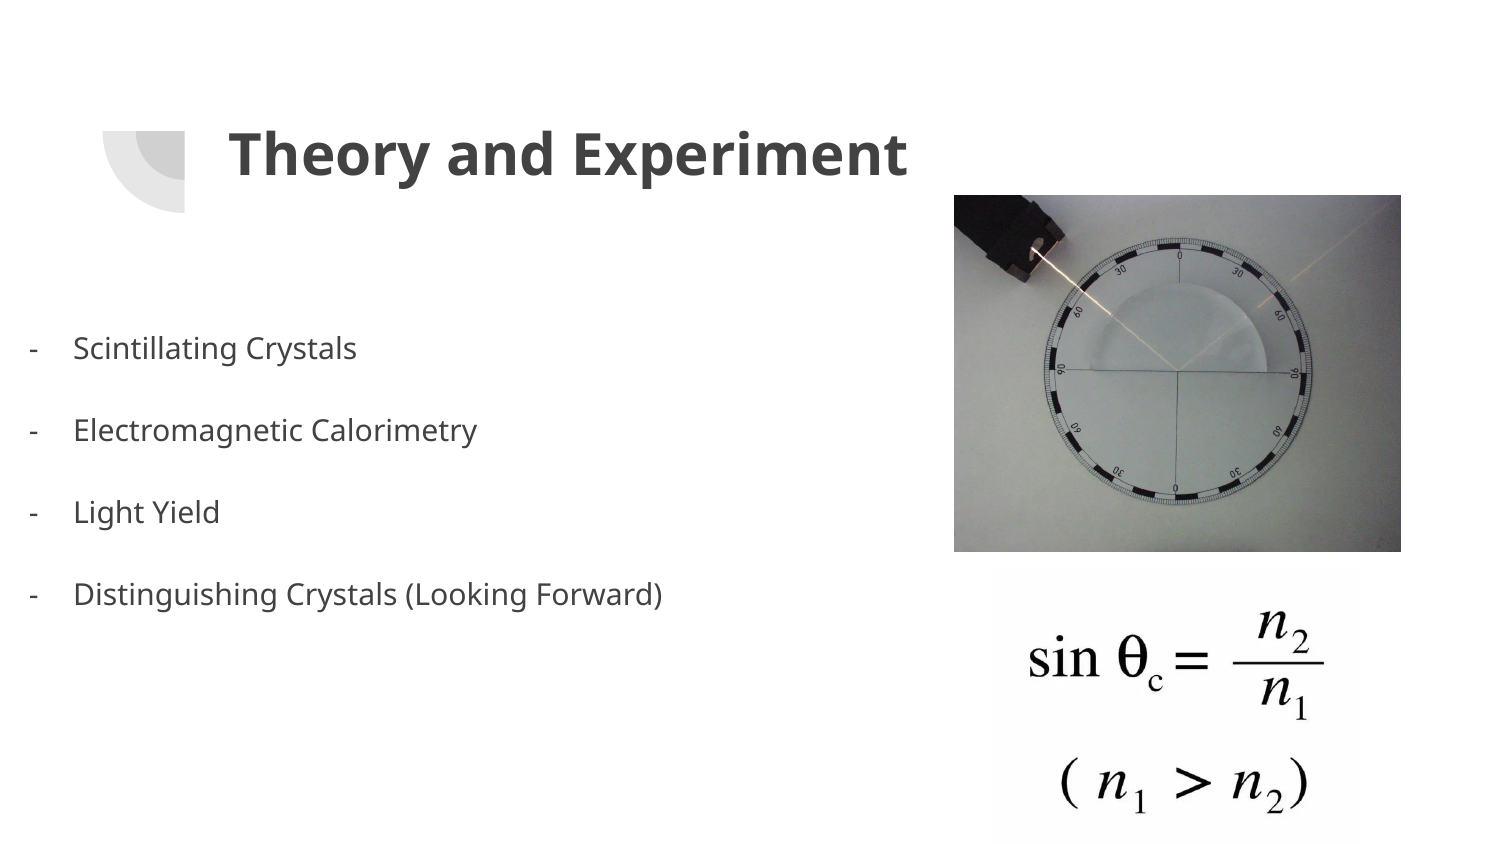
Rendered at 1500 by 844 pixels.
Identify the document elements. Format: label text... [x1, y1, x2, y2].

title Theory and Experiment [213, 98, 1368, 263]
picture [993, 567, 1361, 844]
list Scintillating Crystals Electromagnetic Calorimetry Light Yield Distinguishing Crystals (Looking Forward) [0, 271, 720, 688]
picture [953, 195, 1401, 553]
